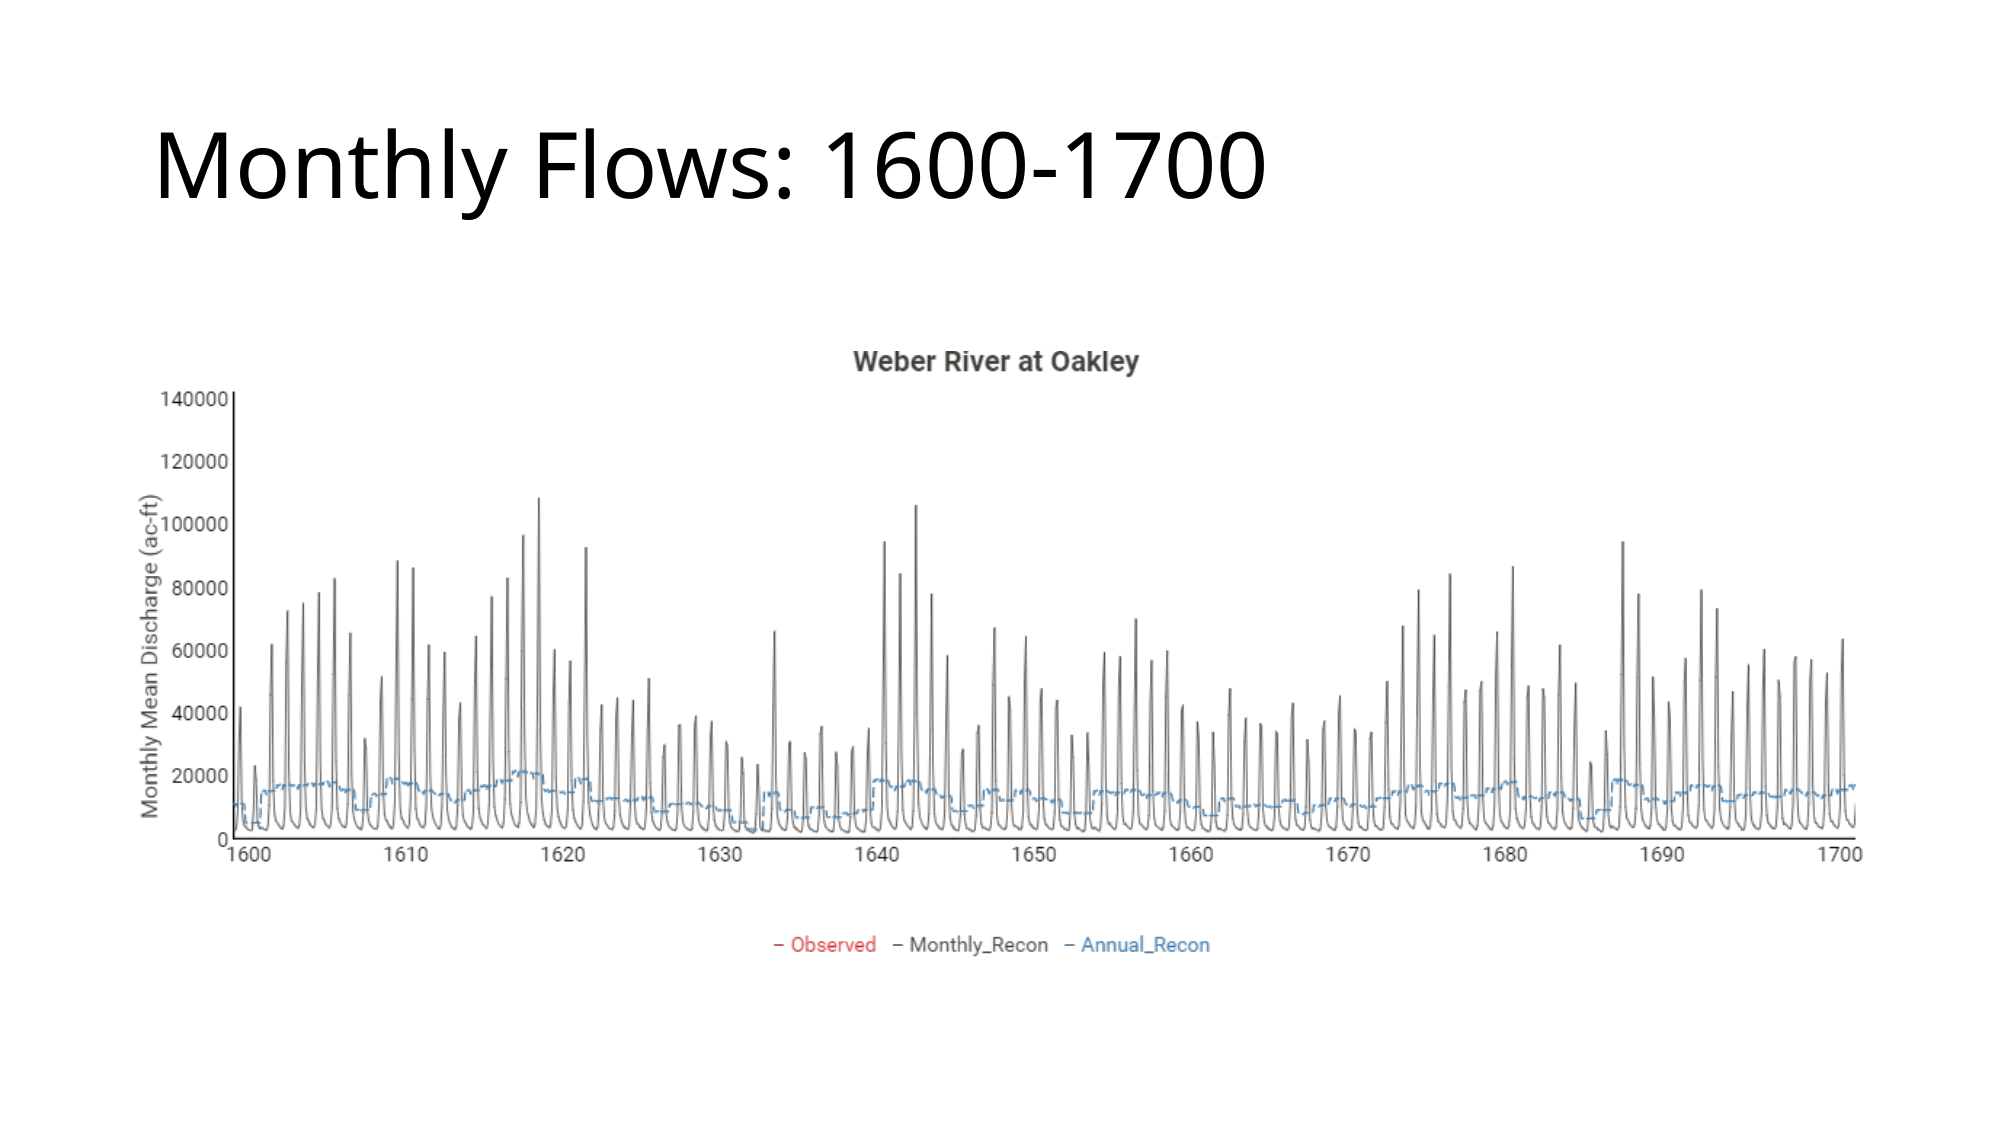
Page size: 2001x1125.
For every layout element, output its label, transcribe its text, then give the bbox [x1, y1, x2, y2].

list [137, 351, 1863, 962]
title Monthly Flows: 1600-1700 [137, 59, 1863, 278]
